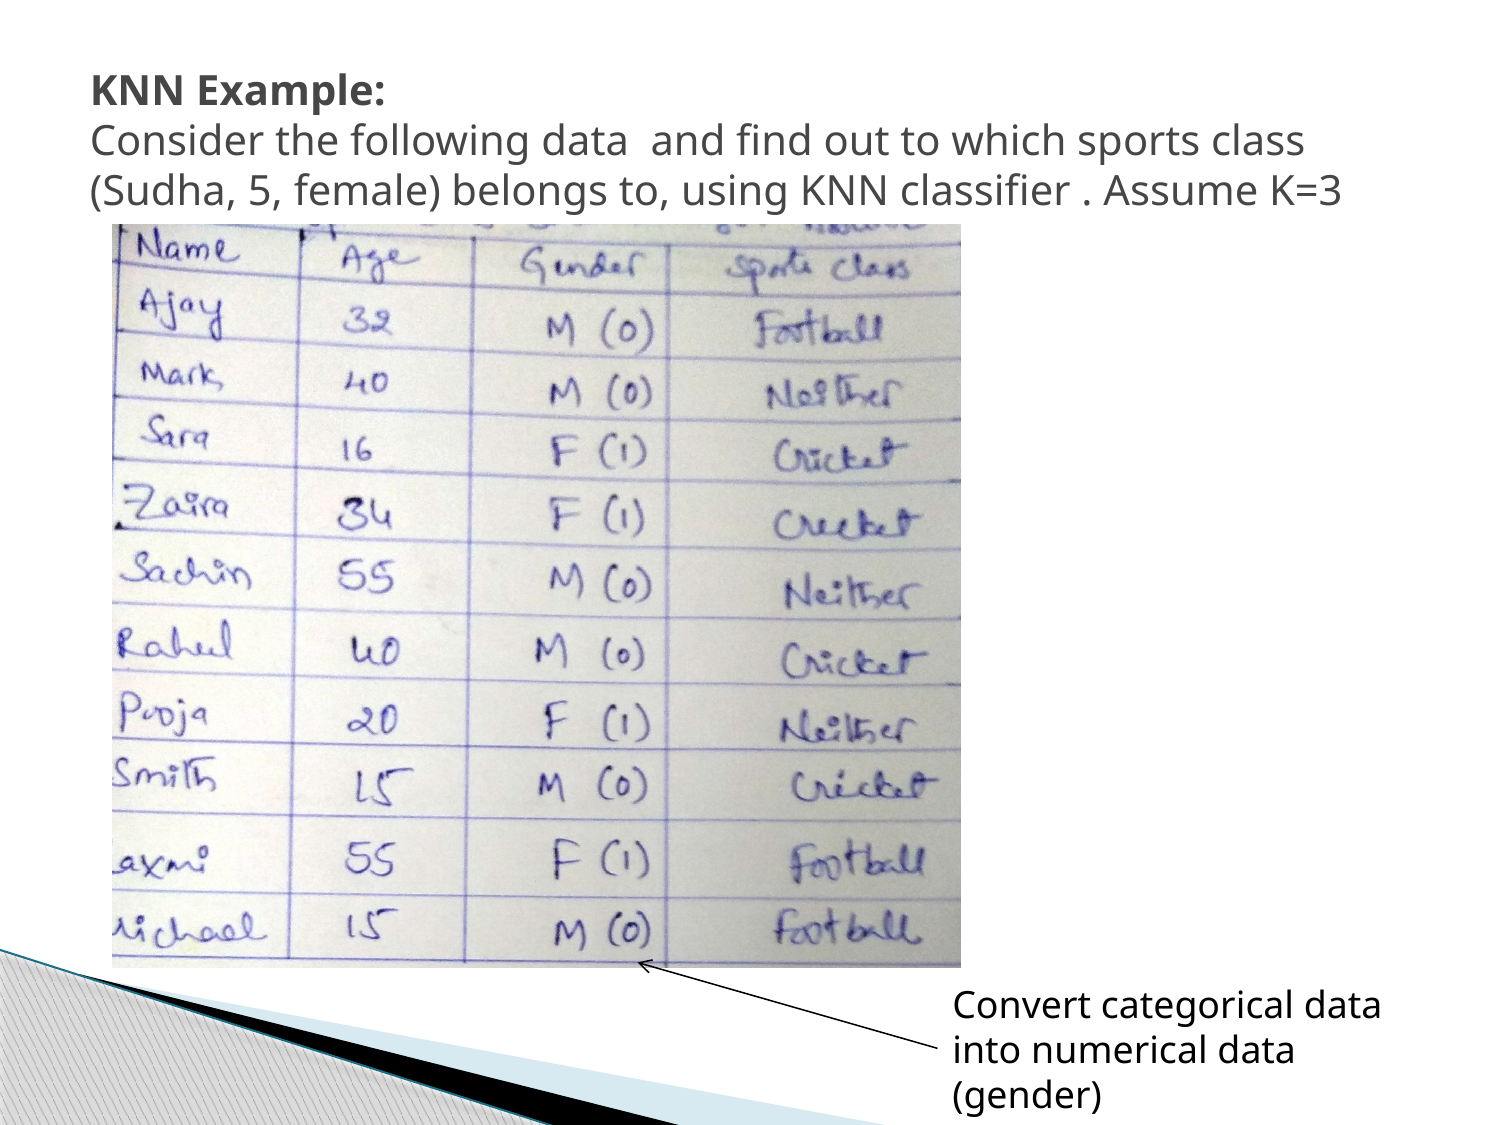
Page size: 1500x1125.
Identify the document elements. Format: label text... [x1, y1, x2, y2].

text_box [637, 962, 938, 1050]
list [112, 224, 961, 968]
text_box Convert categorical data into numerical data (gender) [937, 973, 1400, 1124]
title KNN Example: Consider the following data and find out to which sports class (Sudha, 5, female) belongs to, using KNN classifier . Assume K=3 [75, 45, 1463, 233]
